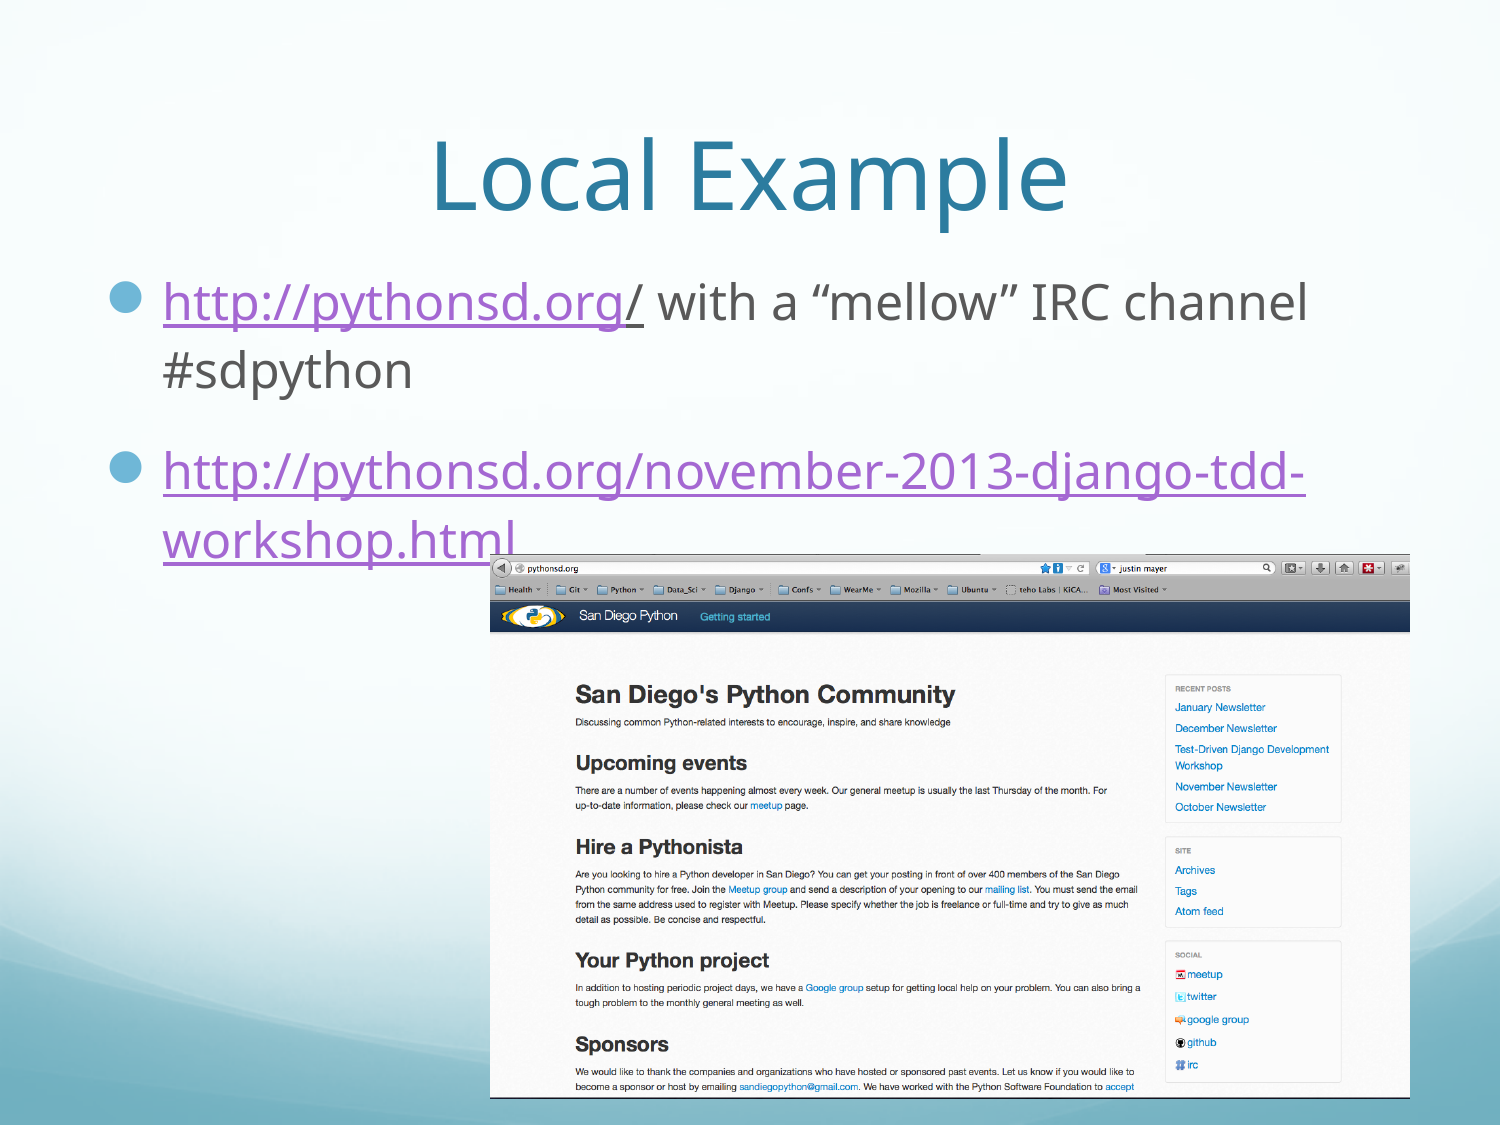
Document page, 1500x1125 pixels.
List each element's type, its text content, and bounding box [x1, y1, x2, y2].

list http://pythonsd.org/ with a “mellow” IRC channel #sdpython http://pythonsd.org/november-2013-django-tdd-workshop.html [90, 262, 1410, 975]
picture [490, 554, 1410, 1099]
title Local Example [90, 17, 1410, 237]
